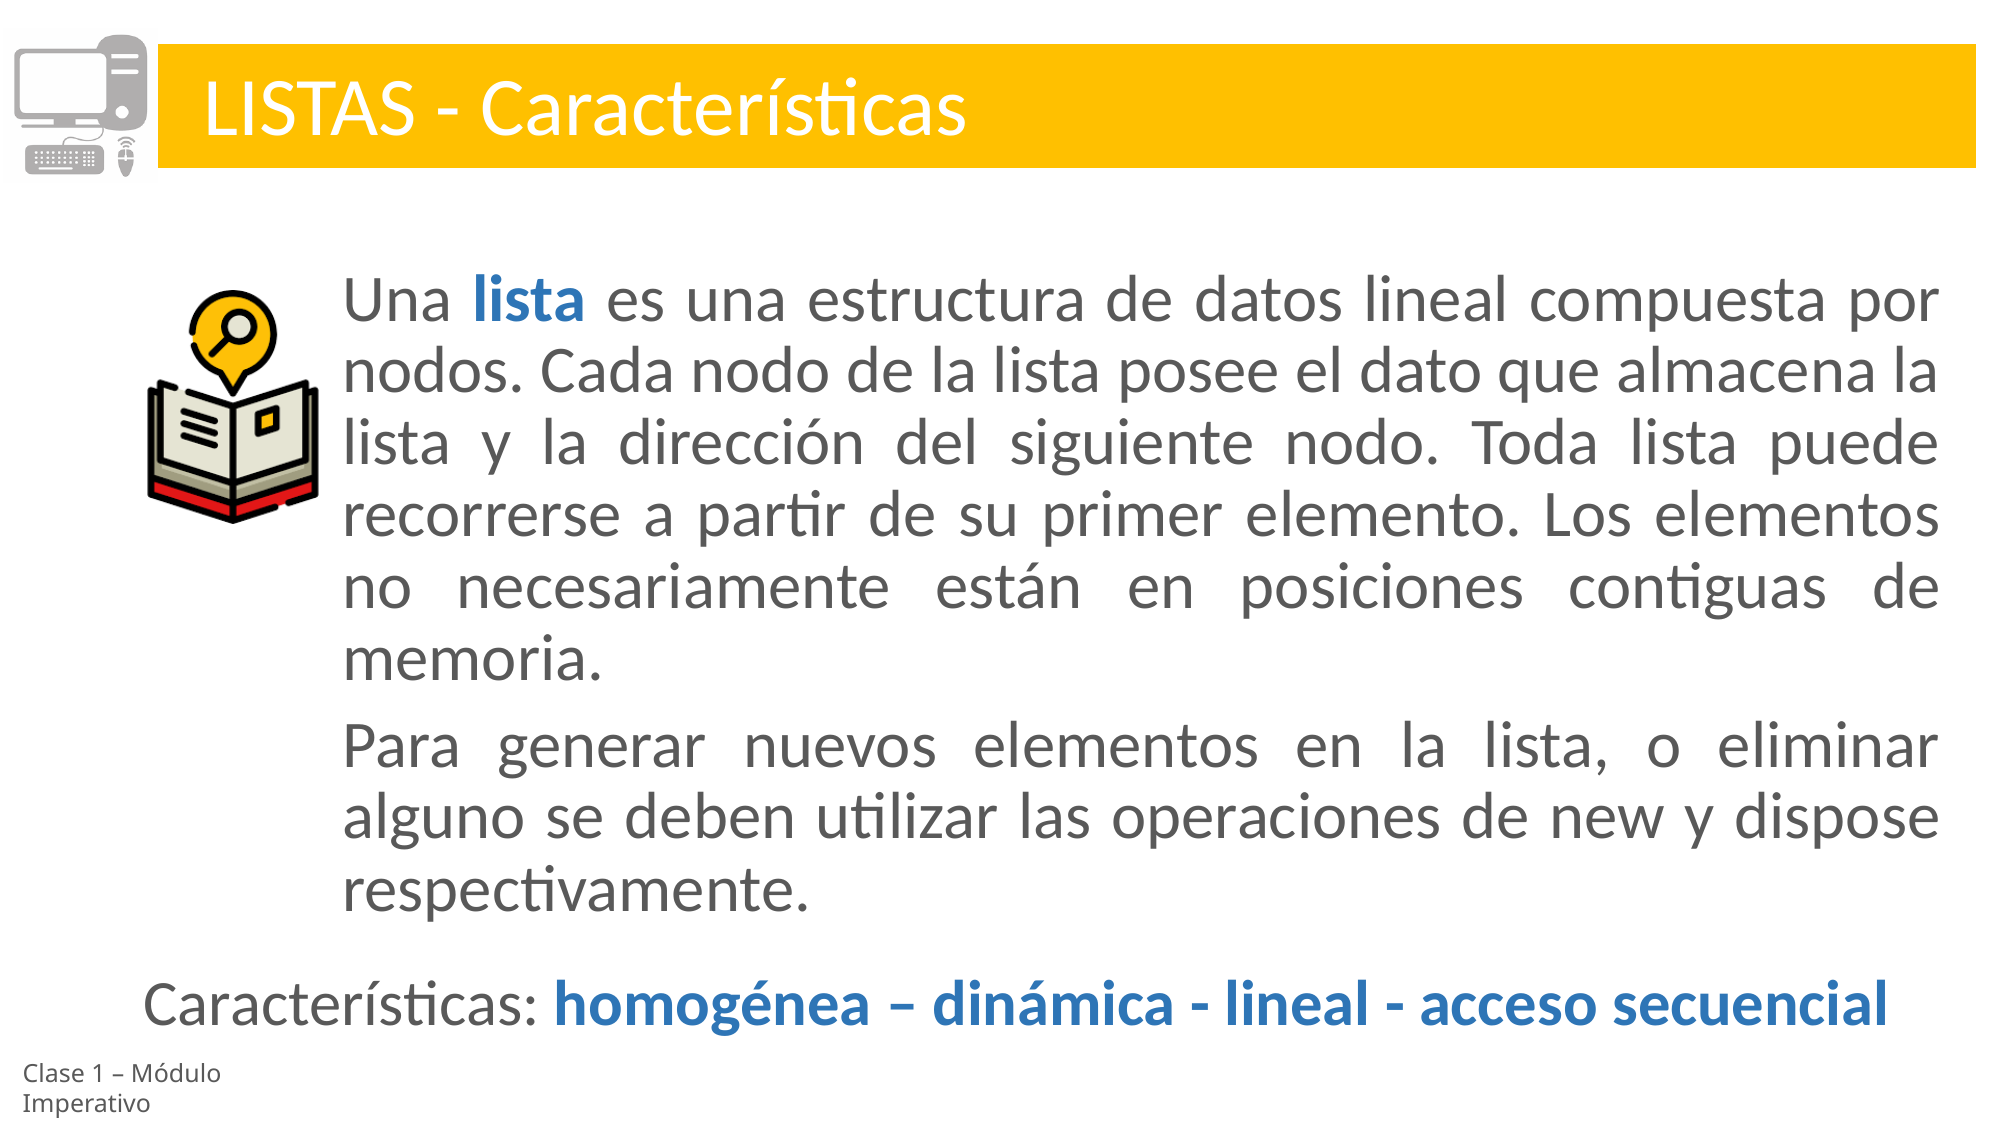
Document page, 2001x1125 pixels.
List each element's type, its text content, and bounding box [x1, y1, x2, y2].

text_box [163, 45, 1976, 167]
picture [115, 290, 350, 525]
text_box Clase 1 – Módulo Imperativo [7, 1057, 358, 1118]
text_box Una lista es una estructura de datos lineal compuesta por nodos. Cada nodo de la lista posee el dato que almacena la lista y la dirección del siguiente nodo. Toda lista puede recorrerse a partir de su primer elemento. Los elementos no necesariamente están en posiciones contiguas de memoria. Para generar nuevos elementos en la lista, o eliminar alguno se deben utilizar las operaciones de new y dispose respectivamente. [327, 255, 1957, 931]
picture [3, 28, 158, 183]
text_box Características: homogénea – dinámica - lineal - acceso secuencial [128, 953, 1976, 1046]
text_box LISTAS - Características [188, 44, 993, 160]
